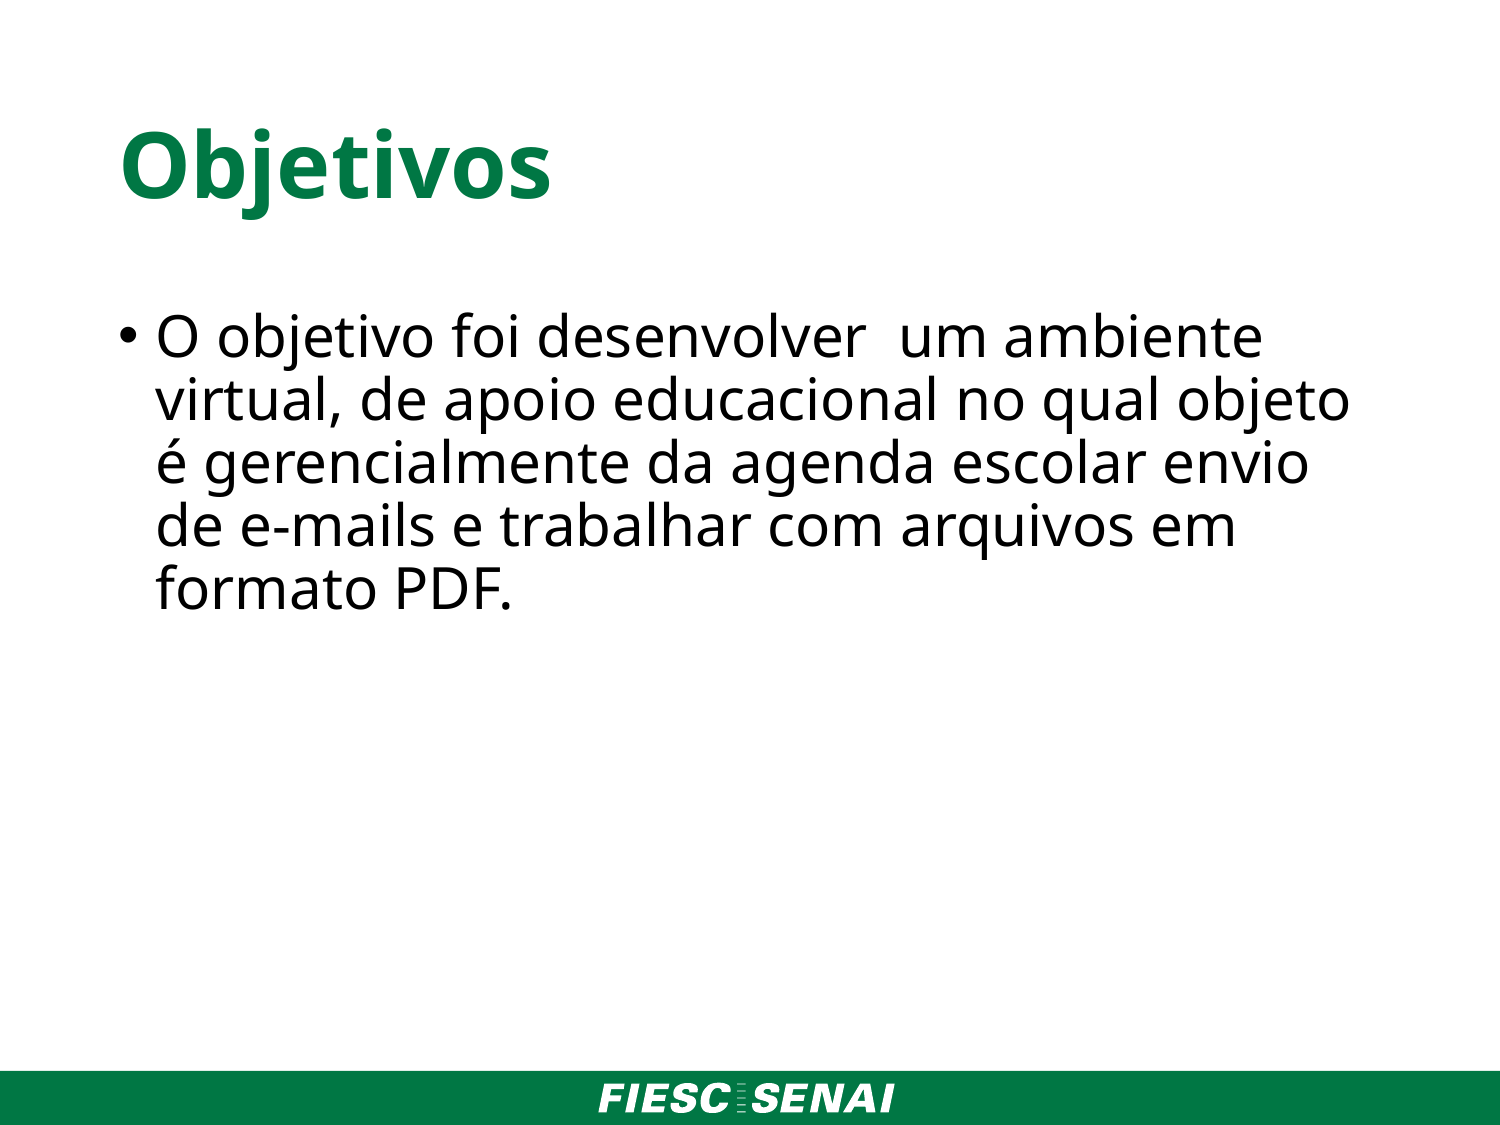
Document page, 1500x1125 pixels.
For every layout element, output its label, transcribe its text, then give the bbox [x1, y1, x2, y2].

list O objetivo foi desenvolver um ambiente virtual, de apoio educacional no qual objeto é gerencialmente da agenda escolar envio de e-mails e trabalhar com arquivos em formato PDF. [103, 299, 1397, 1014]
title Objetivos [103, 59, 1397, 278]
